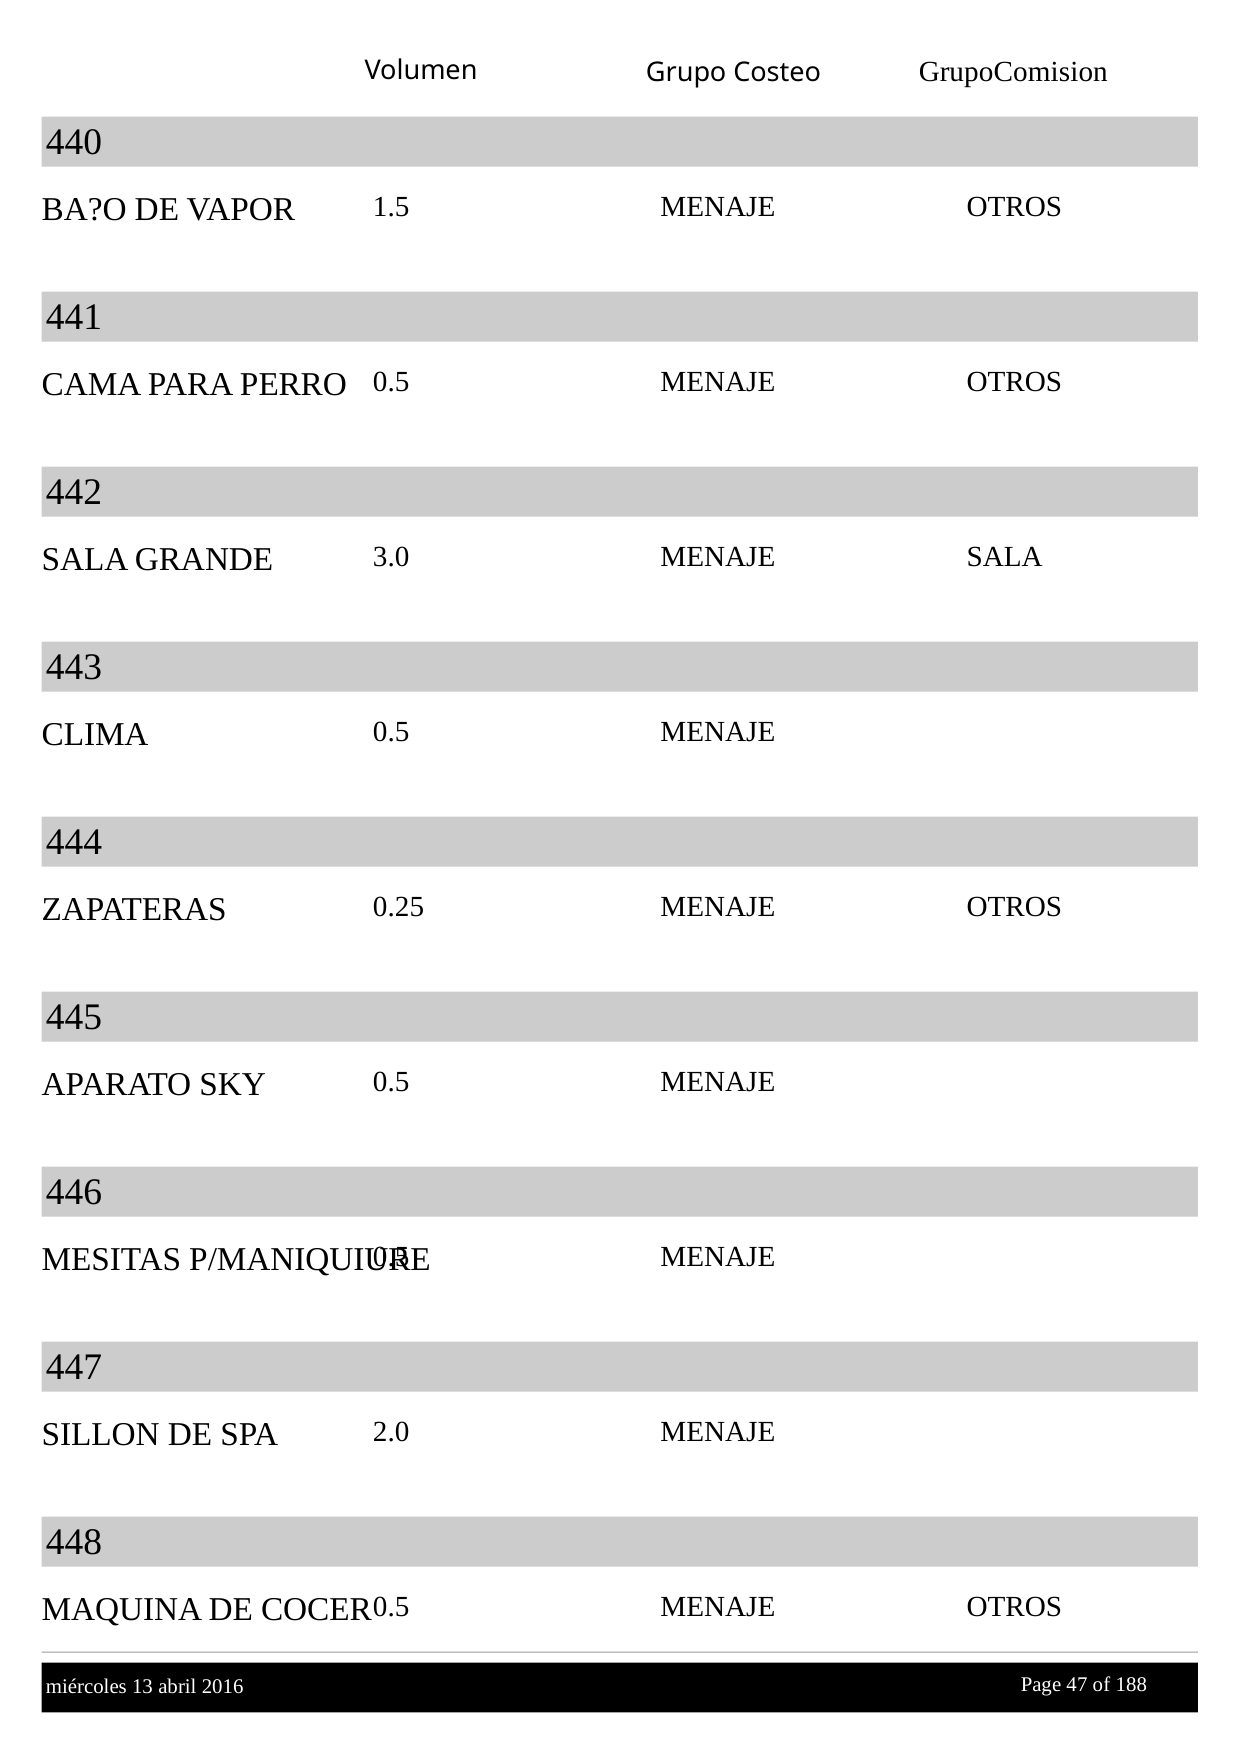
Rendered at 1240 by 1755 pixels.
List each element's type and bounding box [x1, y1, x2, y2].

text_box [41, 1237, 1198, 1292]
text_box [41, 1662, 1198, 1713]
text_box [41, 362, 1198, 417]
text_box [41, 887, 1198, 942]
text_box [41, 1062, 1198, 1117]
text_box [41, 1516, 1198, 1567]
text_box [41, 116, 1198, 167]
text_box [41, 712, 1198, 767]
text_box [41, 1587, 1198, 1642]
text_box [645, 54, 855, 96]
text_box [918, 52, 1150, 90]
text_box [41, 1166, 1198, 1217]
text_box [41, 816, 1198, 867]
text_box [41, 1412, 1198, 1467]
text_box [41, 291, 1198, 342]
text_box [41, 991, 1198, 1042]
text_box [364, 52, 573, 94]
text_box [41, 641, 1198, 692]
text_box [41, 187, 1198, 242]
text_box [41, 466, 1198, 517]
text_box [41, 537, 1198, 592]
text_box [41, 1341, 1198, 1392]
